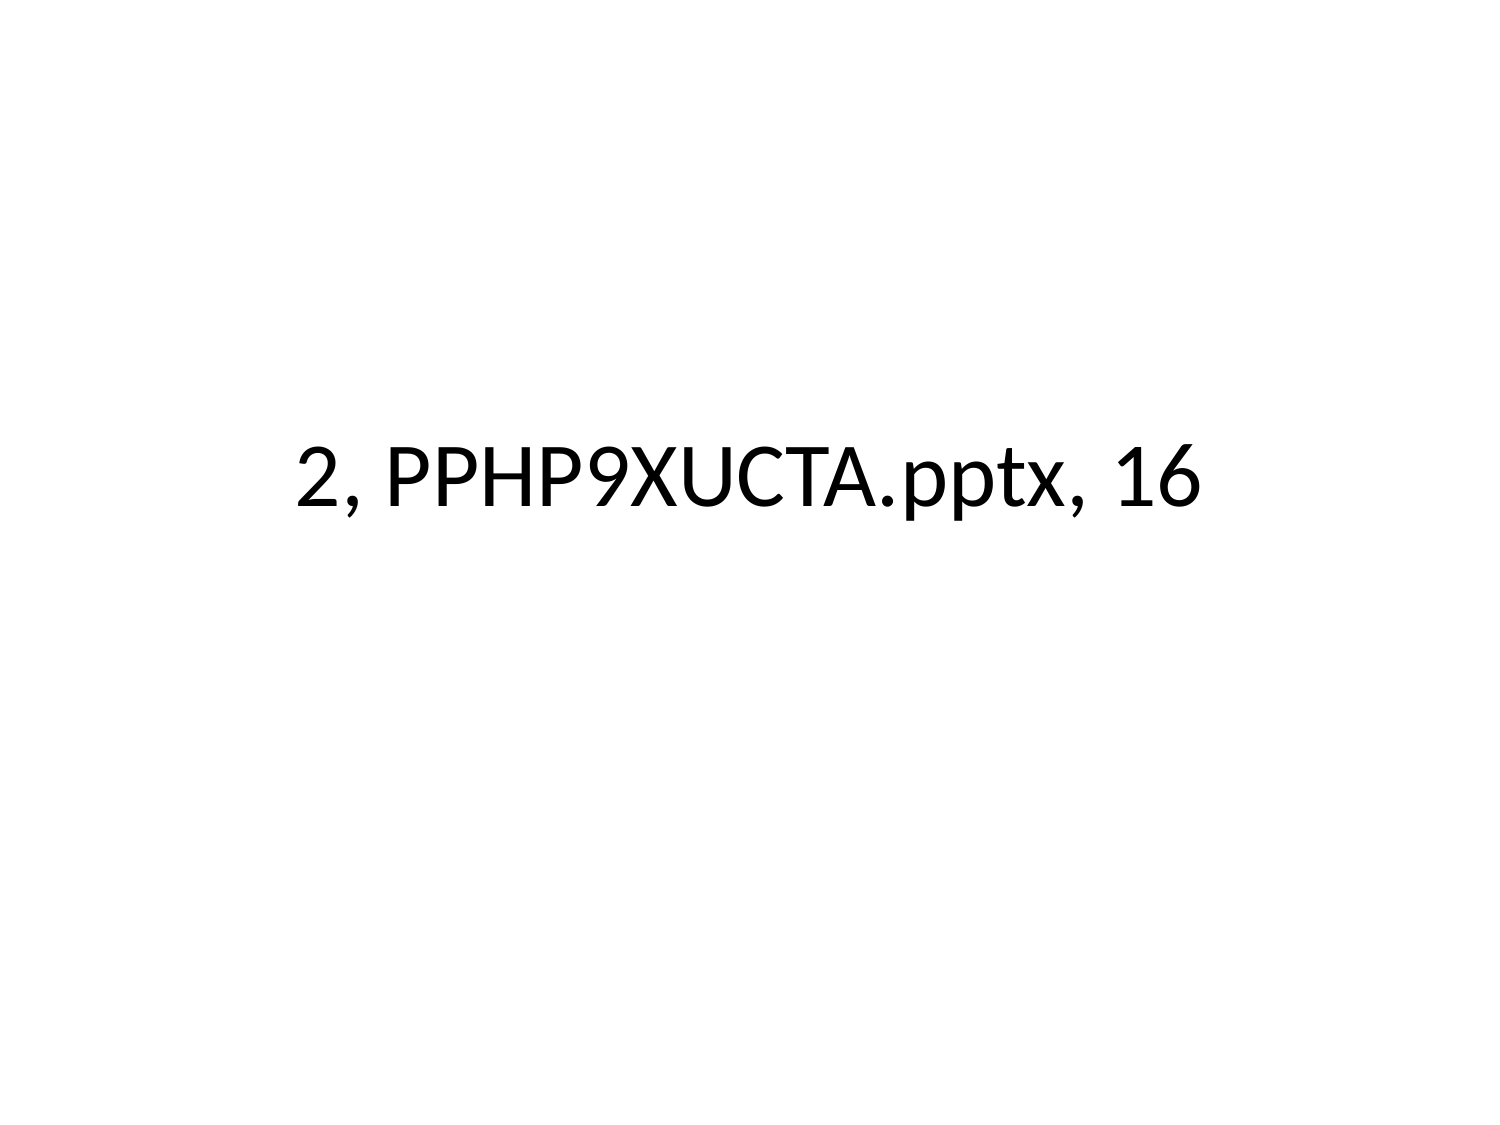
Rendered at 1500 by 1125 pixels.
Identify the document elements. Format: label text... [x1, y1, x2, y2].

title 2, PPHP9XUCTA.pptx, 16 [112, 349, 1388, 591]
